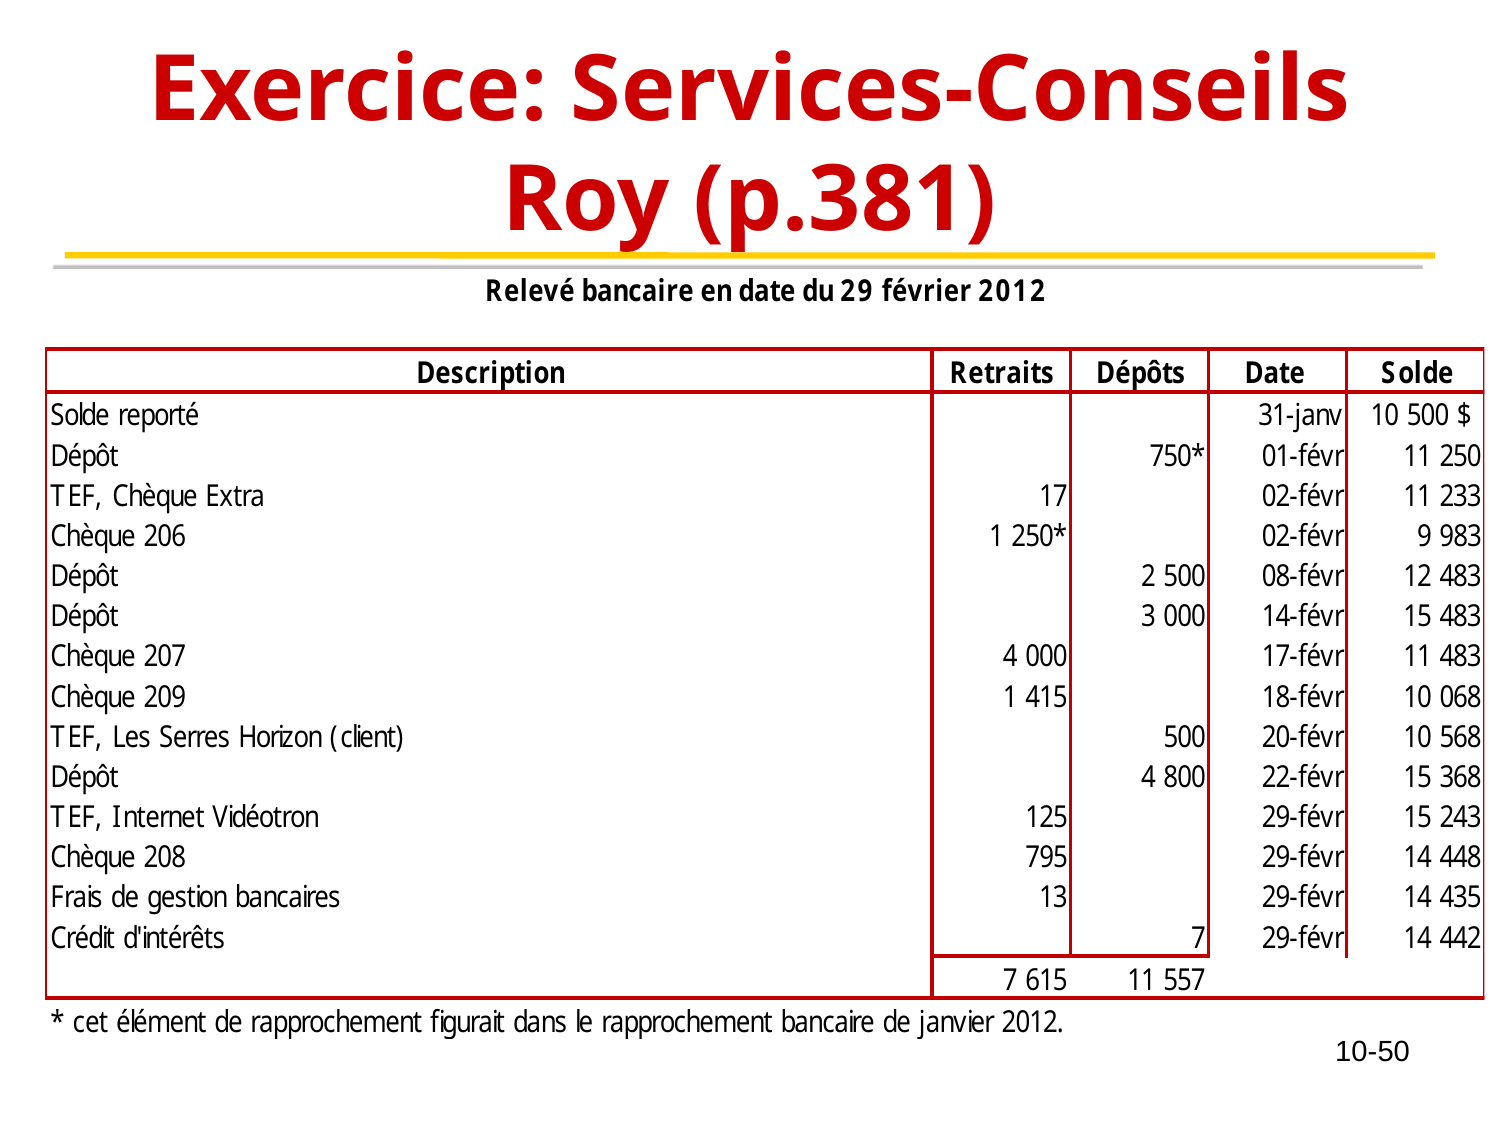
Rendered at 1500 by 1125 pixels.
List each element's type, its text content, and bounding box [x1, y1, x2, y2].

slide_number 10-50 [1074, 1049, 1425, 1103]
title Exercice: Services-Conseils Roy (p.381) [75, 45, 1425, 233]
picture [44, 266, 1487, 1041]
